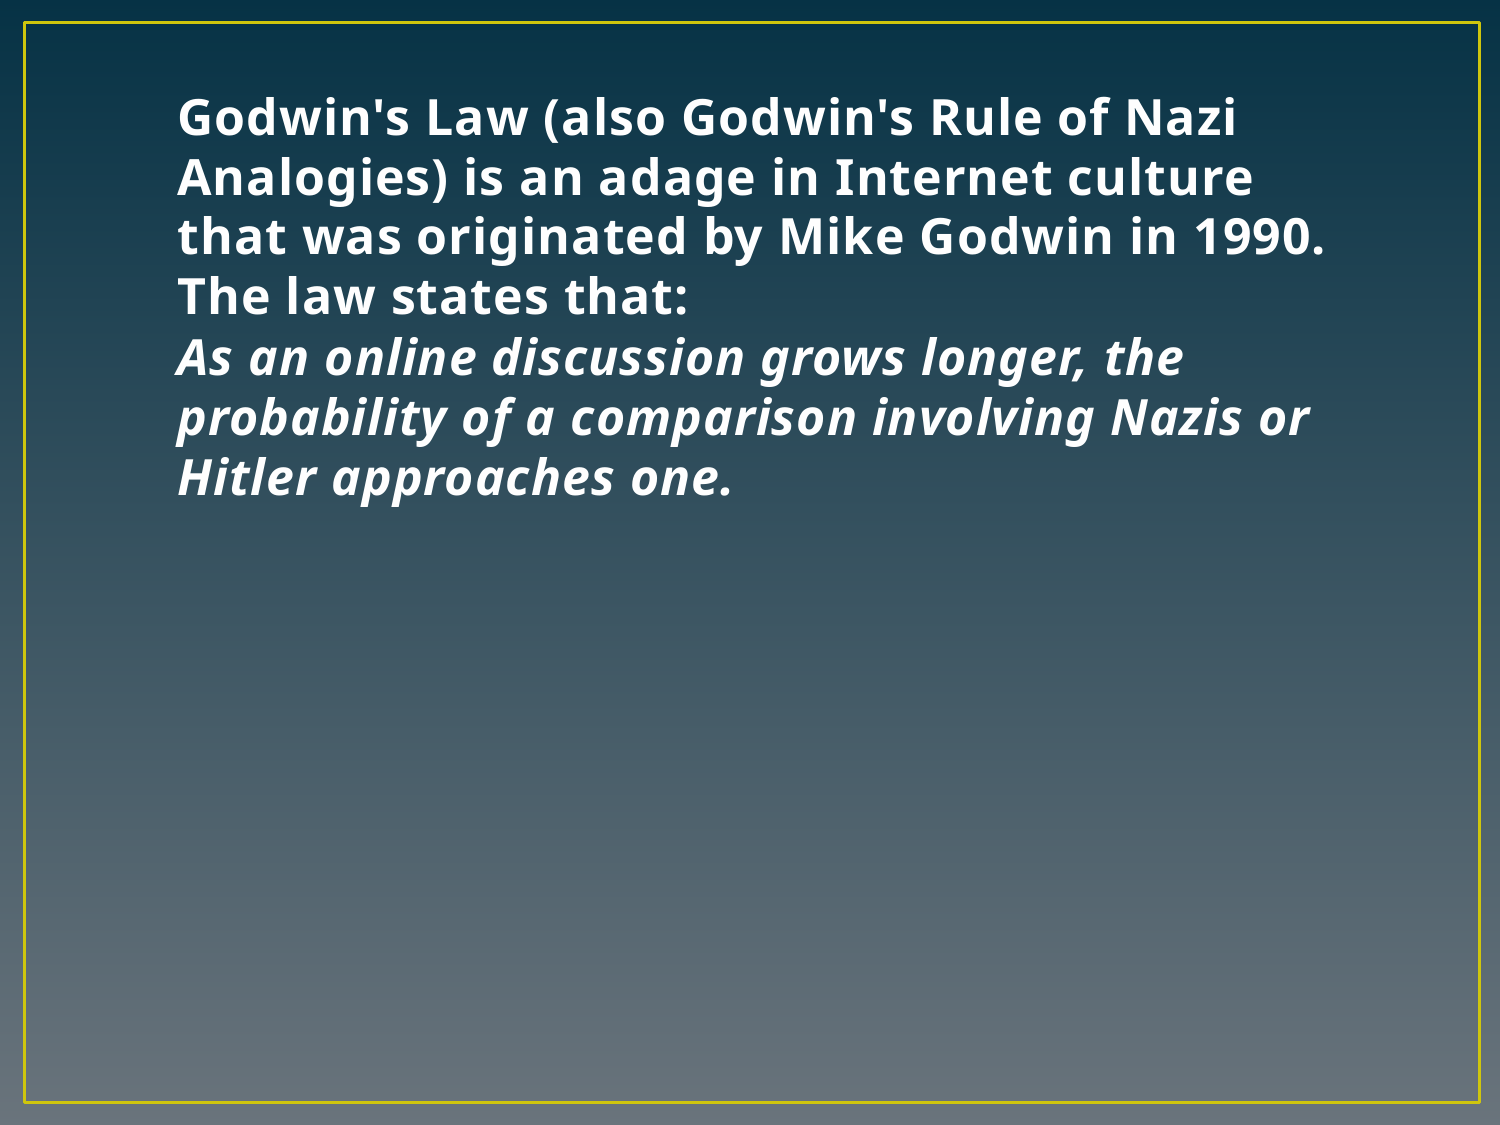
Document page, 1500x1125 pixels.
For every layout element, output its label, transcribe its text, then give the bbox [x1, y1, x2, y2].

title Godwin's Law (also Godwin's Rule of Nazi Analogies) is an adage in Internet culture that was originated by Mike Godwin in 1990. The law states that: As an online discussion grows longer, the probability of a comparison involving Nazis or Hitler approaches one. [162, 323, 1363, 513]
